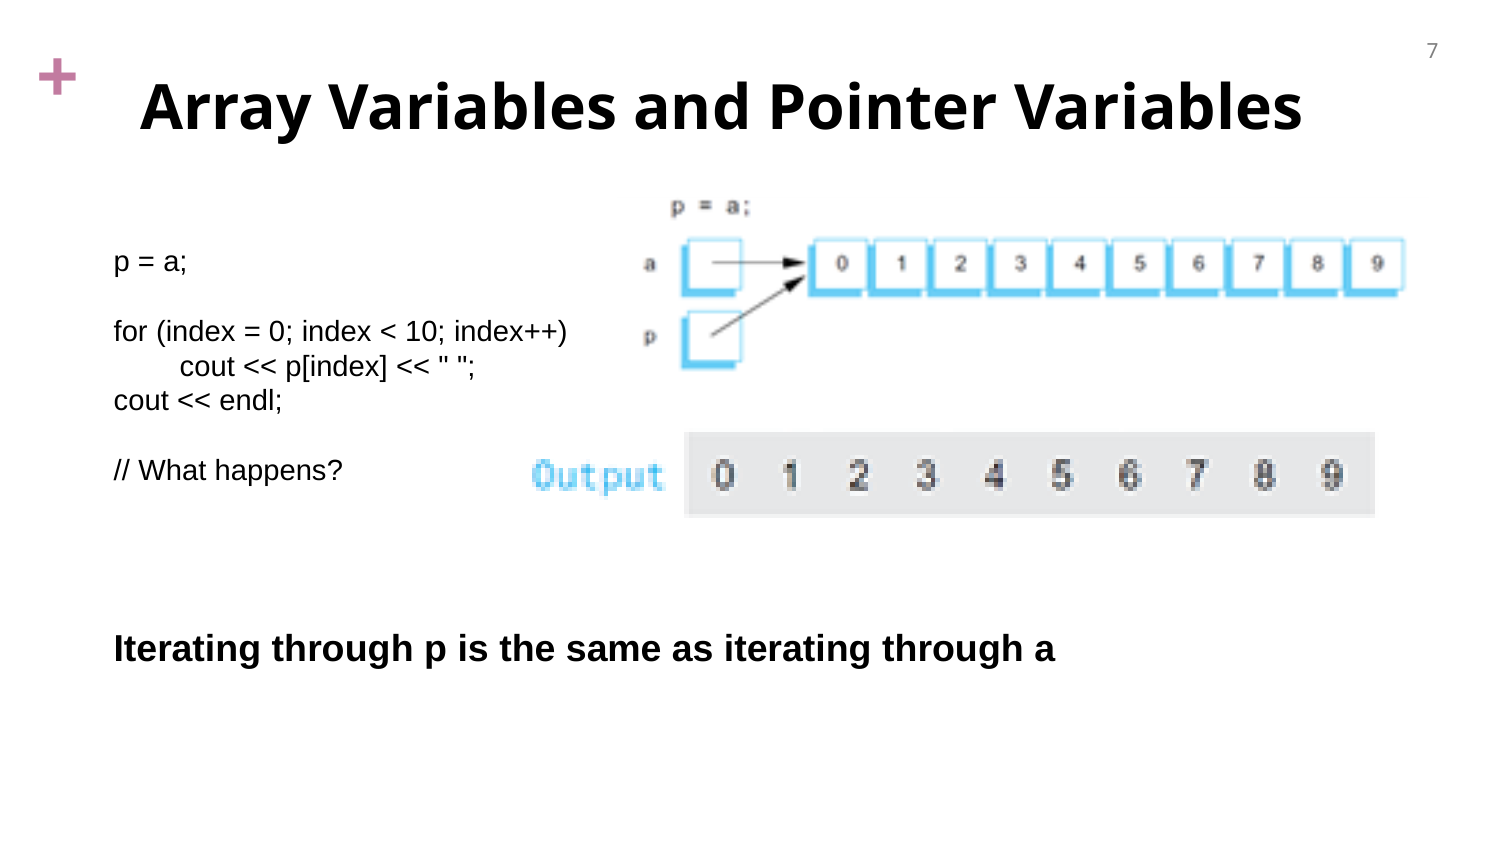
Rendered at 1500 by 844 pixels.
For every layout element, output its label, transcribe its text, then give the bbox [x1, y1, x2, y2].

text_box p = a; for (index = 0; index < 10; index++) cout << p[index] << " "; cout << endl; // What happens? [98, 234, 750, 564]
text_box Iterating through p is the same as iterating through a [98, 616, 1172, 677]
title Array Variables and Pointer Variables [81, 59, 1363, 197]
picture [519, 428, 1402, 528]
picture [616, 196, 1430, 392]
slide_number 7 [1362, 29, 1454, 75]
